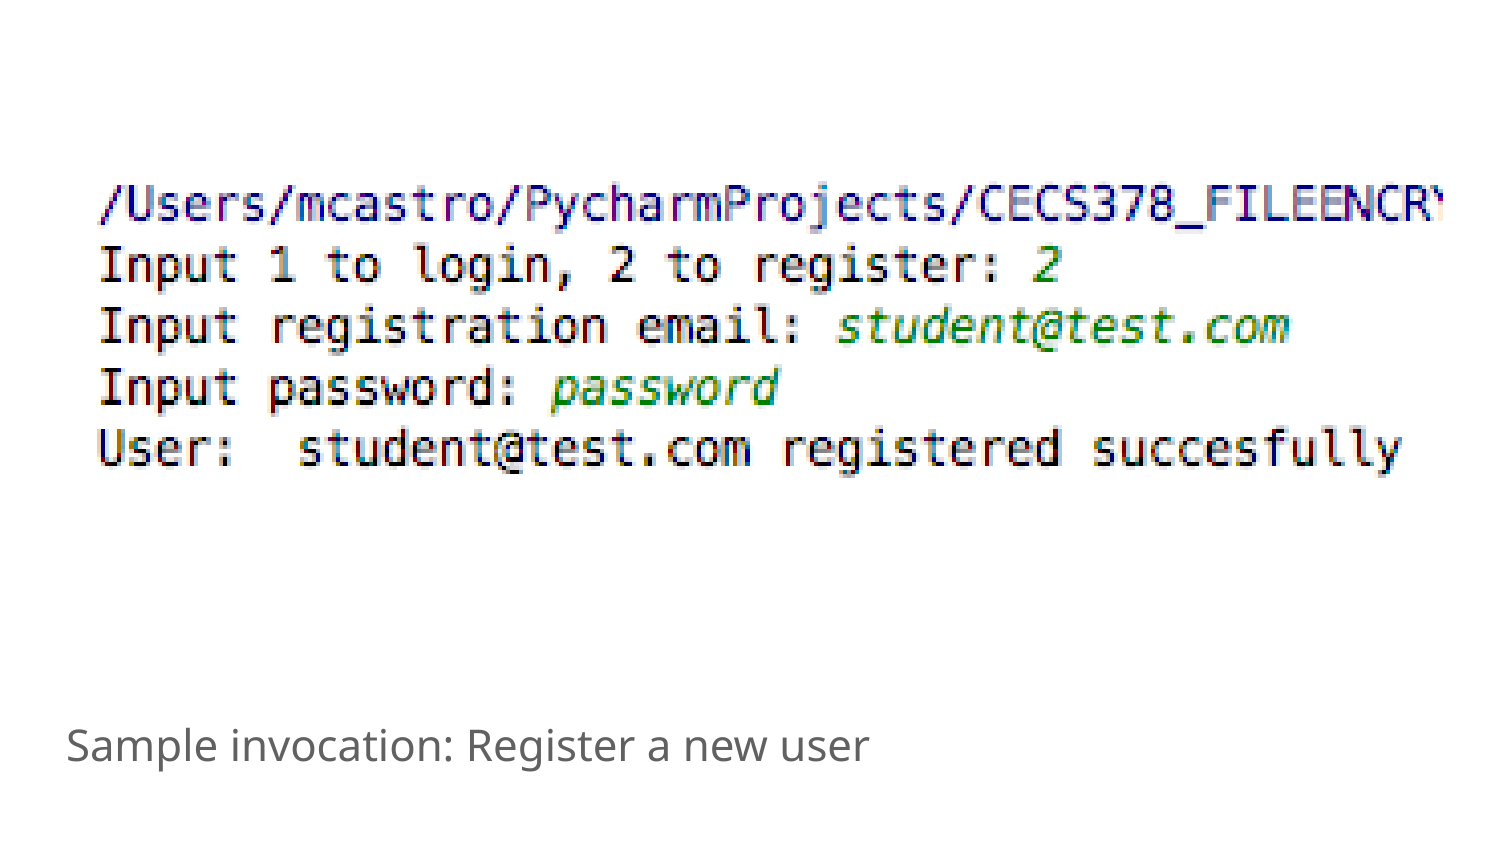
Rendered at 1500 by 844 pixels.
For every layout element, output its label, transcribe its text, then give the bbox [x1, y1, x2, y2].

list Sample invocation: Register a new user [51, 695, 1036, 794]
picture [56, 177, 1444, 515]
